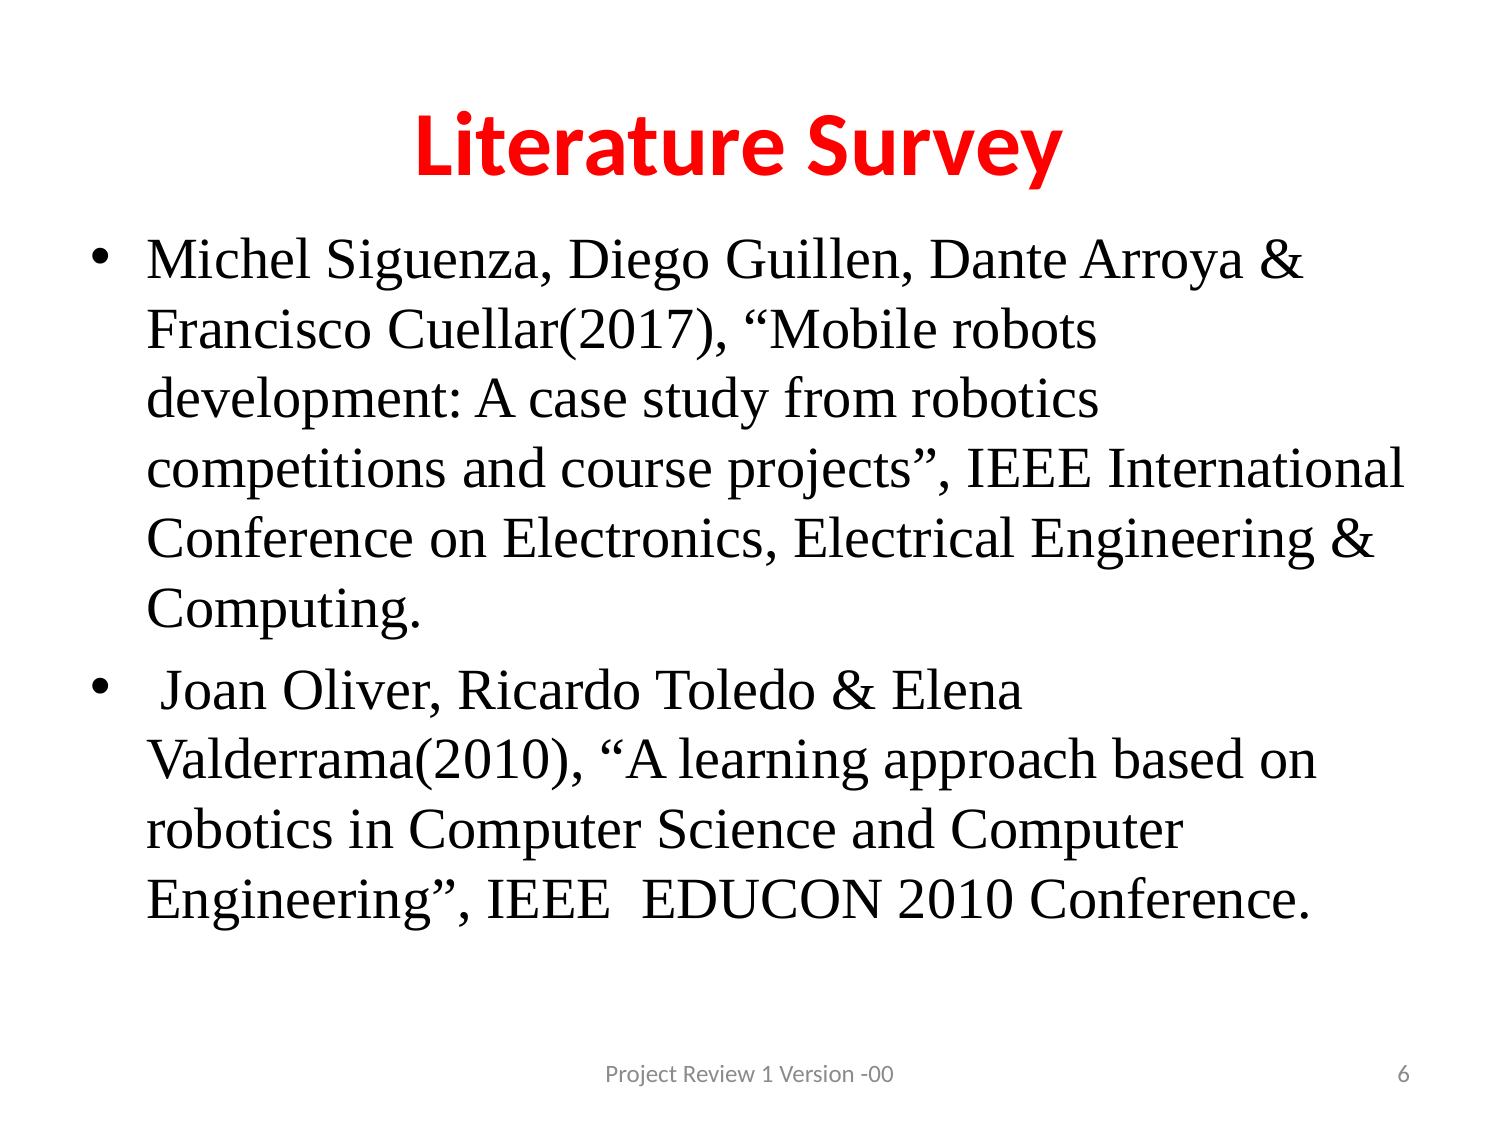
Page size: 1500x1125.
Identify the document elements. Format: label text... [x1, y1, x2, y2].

footer Project Review 1 Version -00 [512, 1042, 988, 1103]
title Literature Survey [75, 45, 1425, 212]
list Michel Siguenza, Diego Guillen, Dante Arroya & Francisco Cuellar(2017), “Mobile robots development: A case study from robotics competitions and course projects”, IEEE International Conference on Electronics, Electrical Engineering & Computing. Joan Oliver, Ricardo Toledo & Elena Valderrama(2010), “A learning approach based on robotics in Computer Science and Computer Engineering”, IEEE EDUCON 2010 Conference. [75, 212, 1425, 1005]
slide_number 6 [1074, 1042, 1425, 1103]
